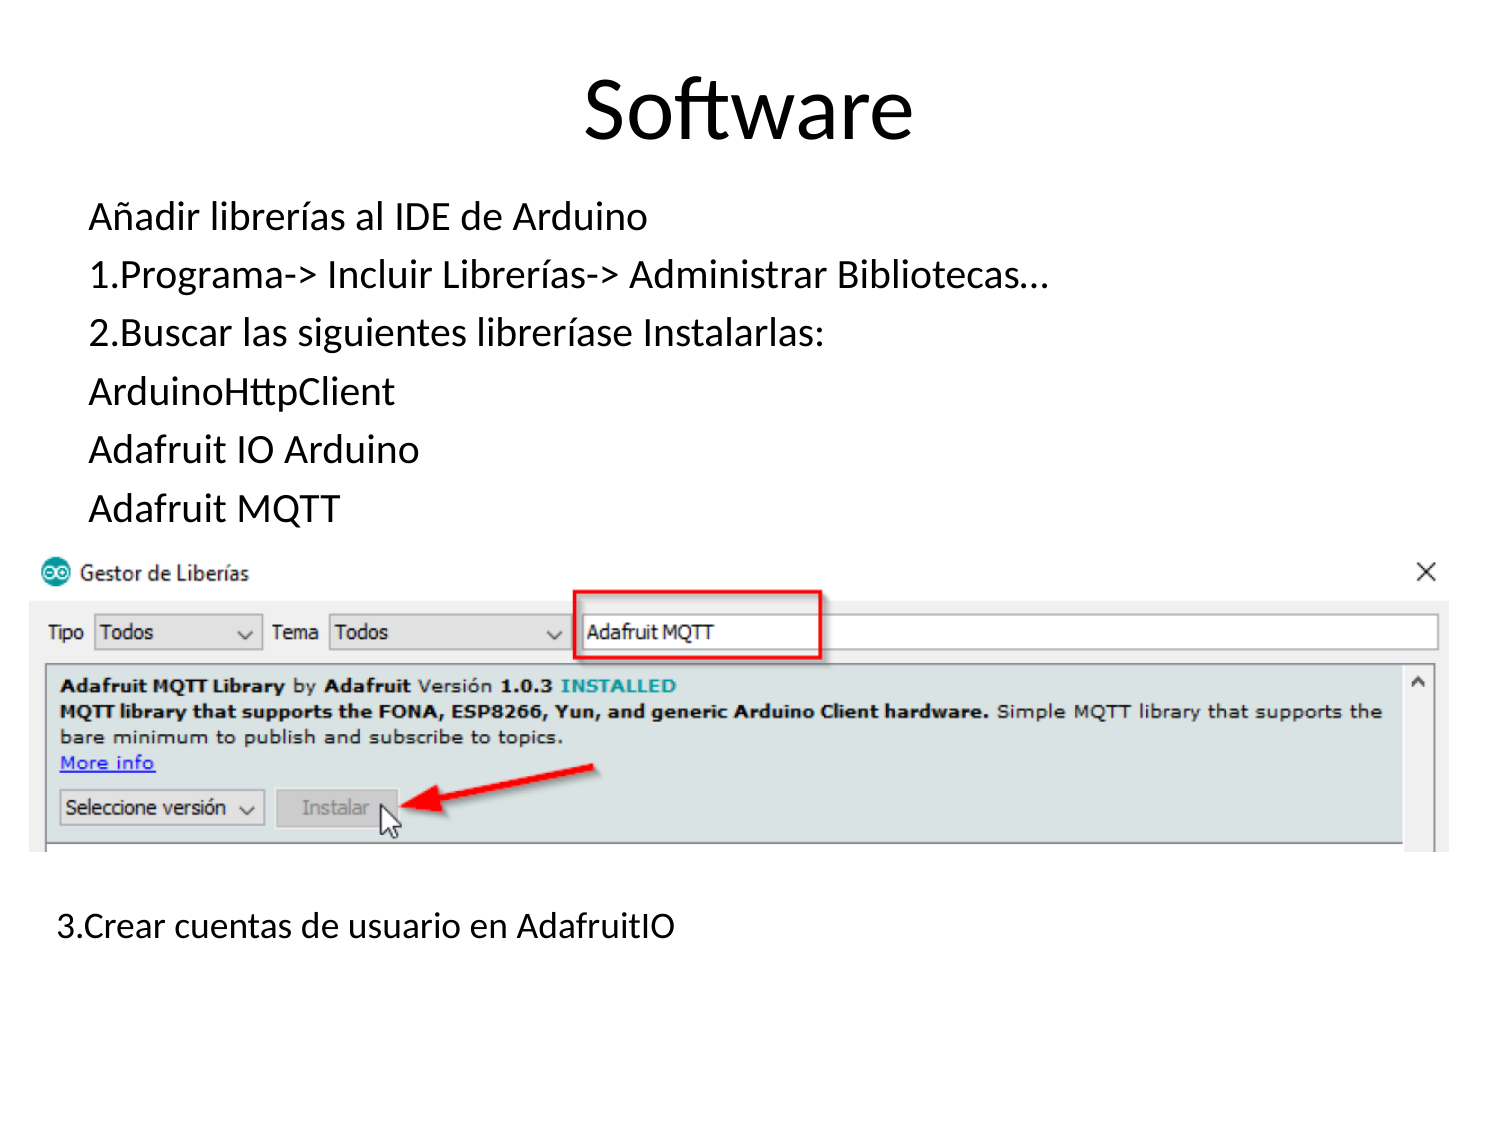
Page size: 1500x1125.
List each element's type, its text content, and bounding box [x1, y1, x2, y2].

list Añadir librerías al IDE de Arduino 1.Programa-> Incluir Librerías-> Administrar Bibliotecas… 2.Buscar las siguientes libreríase Instalarlas: ArduinoHttpClient Adafruit IO Arduino Adafruit MQTT [73, 180, 1424, 549]
text_box 3.Crear cuentas de usuario en AdafruitIO [41, 893, 1424, 953]
title Software [75, 8, 1425, 197]
picture [29, 550, 1449, 852]
